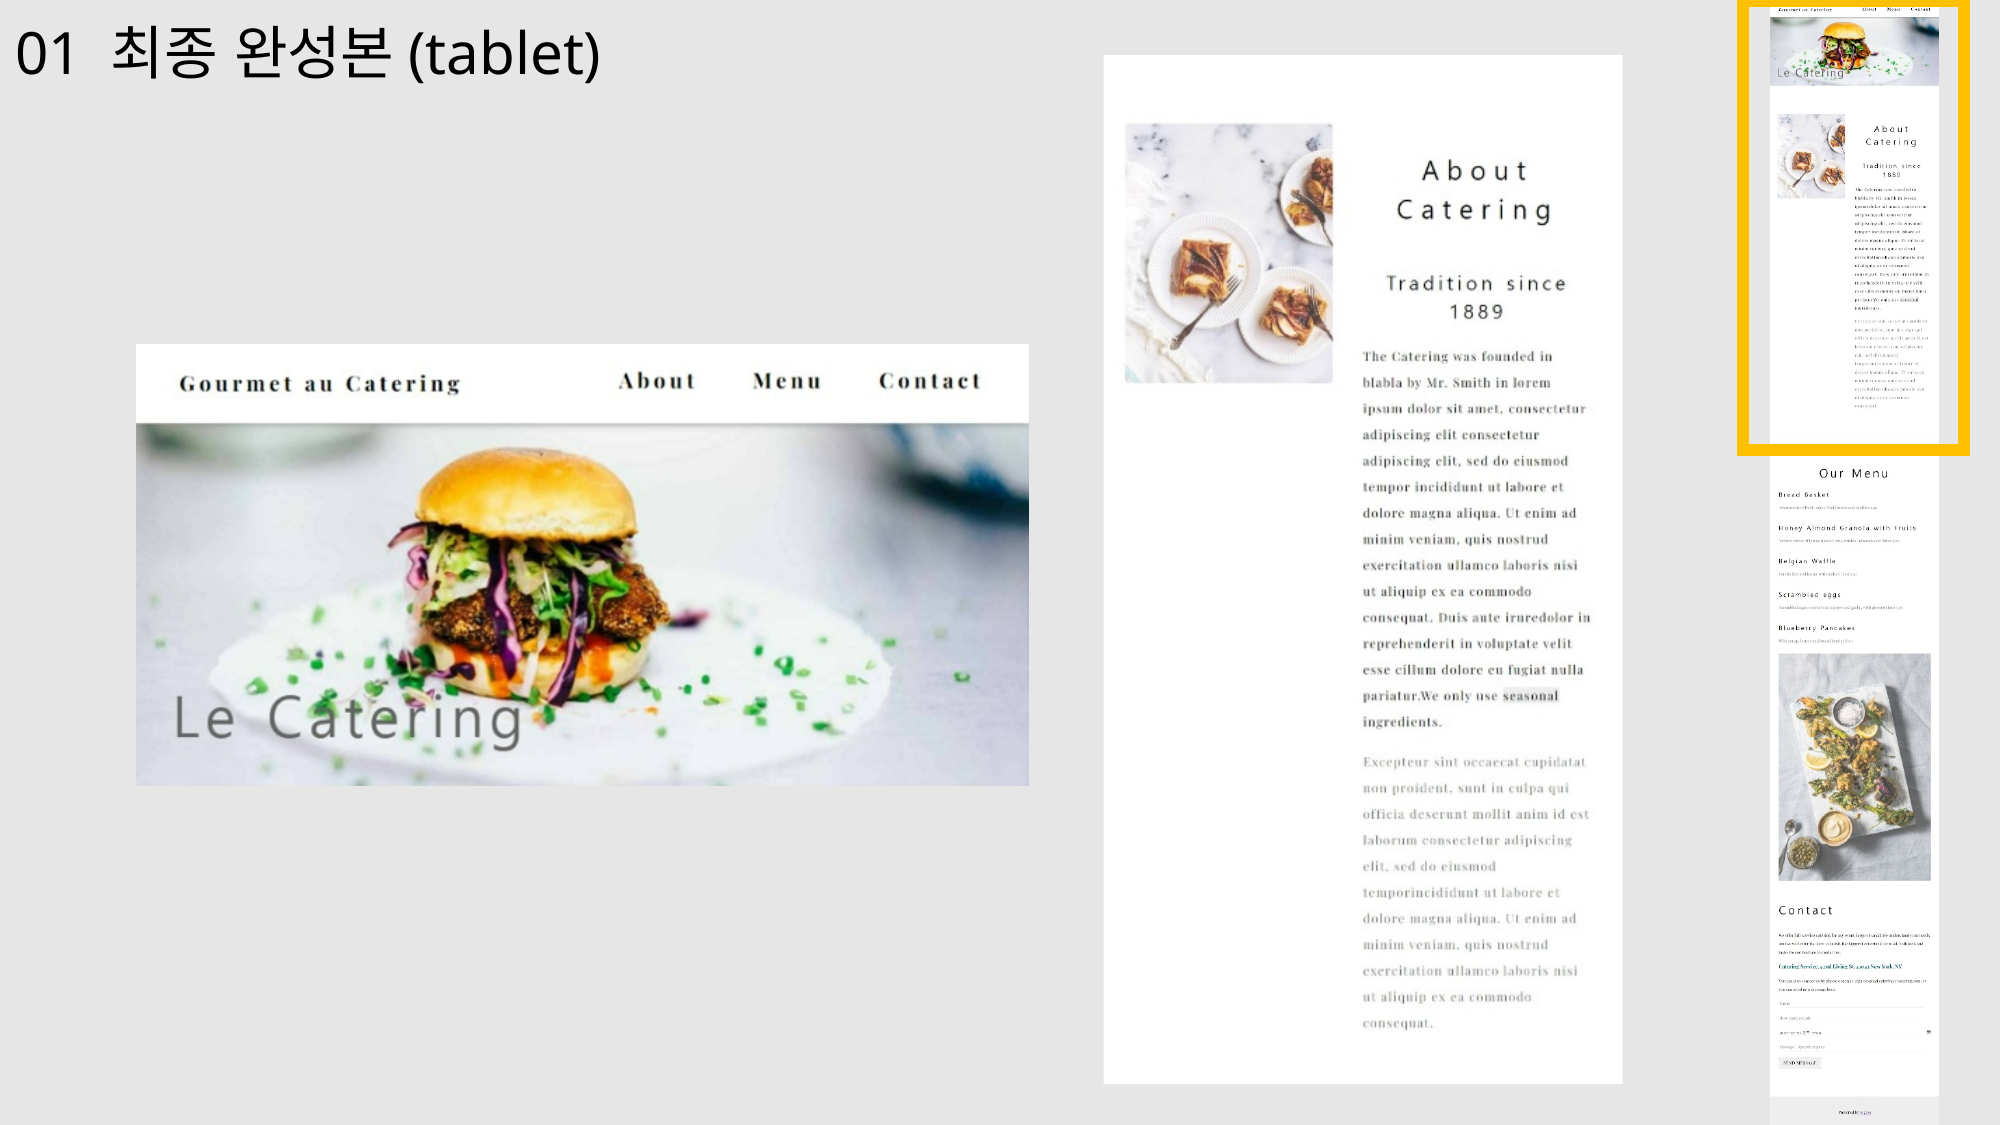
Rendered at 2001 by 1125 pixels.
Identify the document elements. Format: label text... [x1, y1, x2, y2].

title 01 최종 완성본(tablet) [0, 1, 722, 110]
picture [1103, 55, 1623, 1084]
picture [1769, 1, 1939, 1125]
text_box [1742, 0, 1965, 451]
picture [136, 344, 1029, 786]
